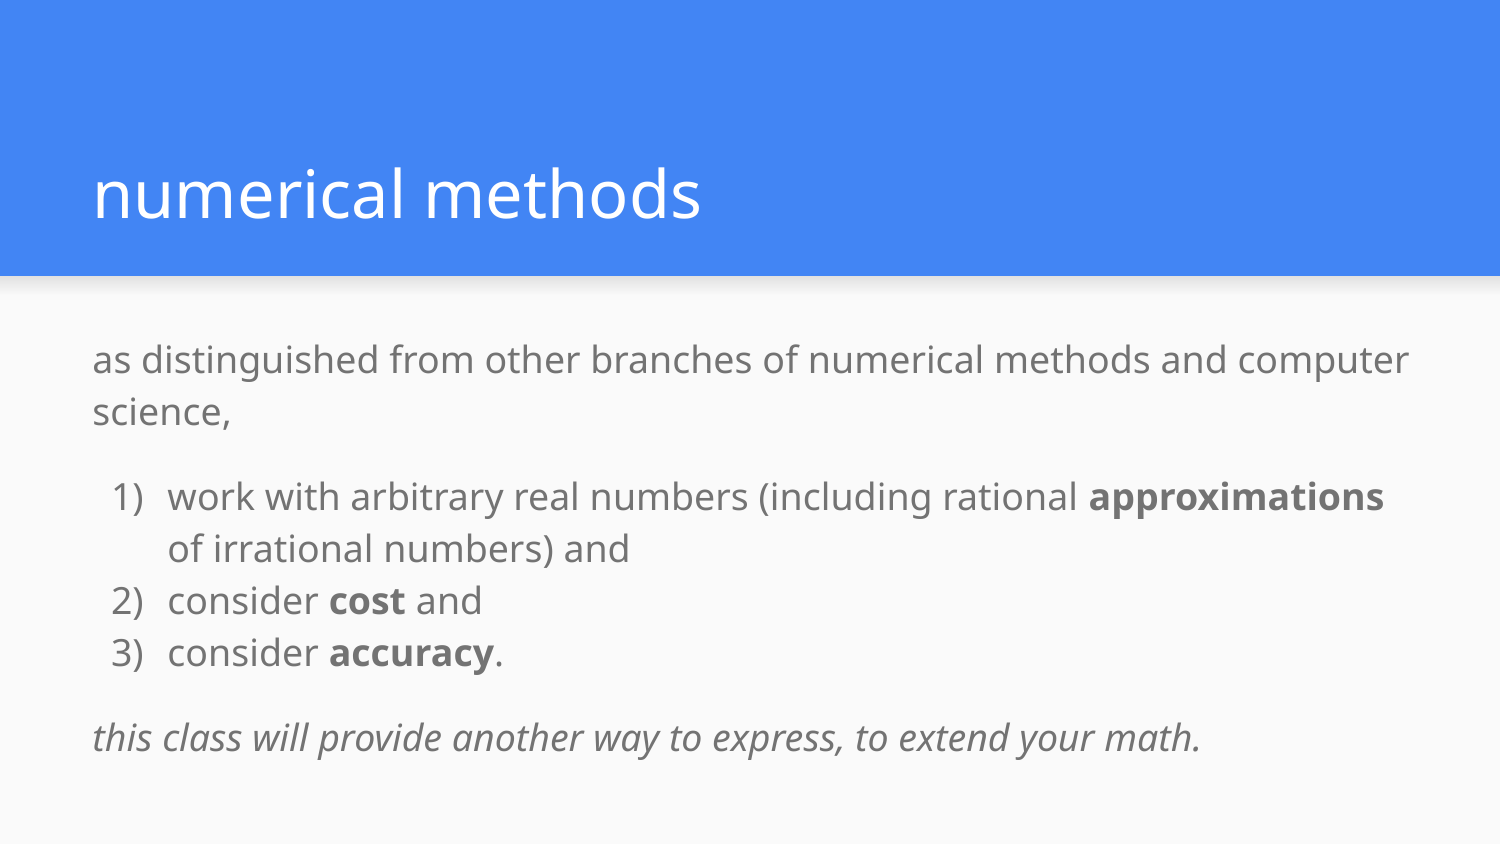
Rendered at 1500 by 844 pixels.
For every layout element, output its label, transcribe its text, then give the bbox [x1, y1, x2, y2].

list as distinguished from other branches of numerical methods and computer science, work with arbitrary real numbers (including rational approximations of irrational numbers) and consider cost and consider accuracy. this class will provide another way to express, to extend your math. [77, 314, 1427, 760]
title numerical methods [77, 121, 1427, 248]
